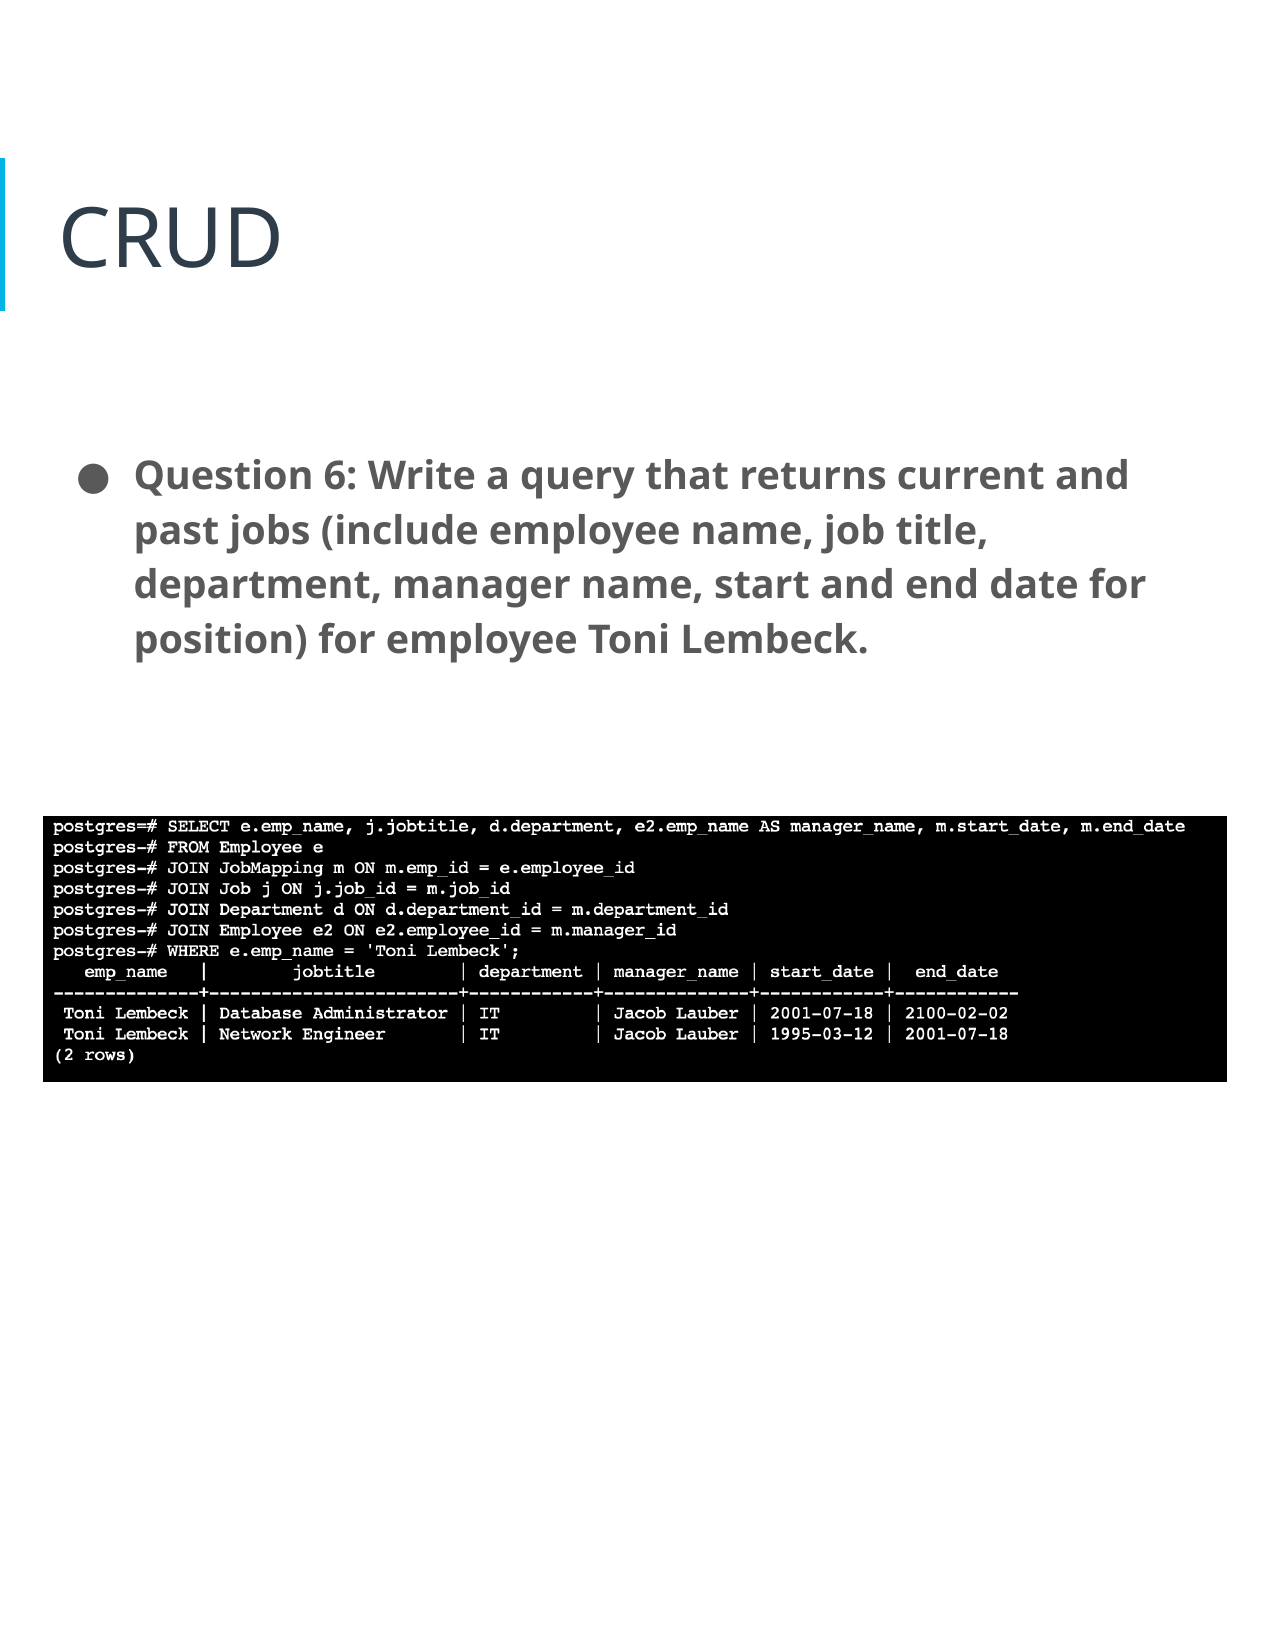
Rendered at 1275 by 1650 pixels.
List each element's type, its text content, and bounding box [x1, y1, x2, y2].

title CRUD [43, 142, 1232, 327]
list Question 6: Write a query that returns current and past jobs (include employee name, job title, department, manager name, start and end date for position) for employee Toni Lembeck. [43, 347, 1232, 1616]
picture [43, 815, 1227, 1083]
